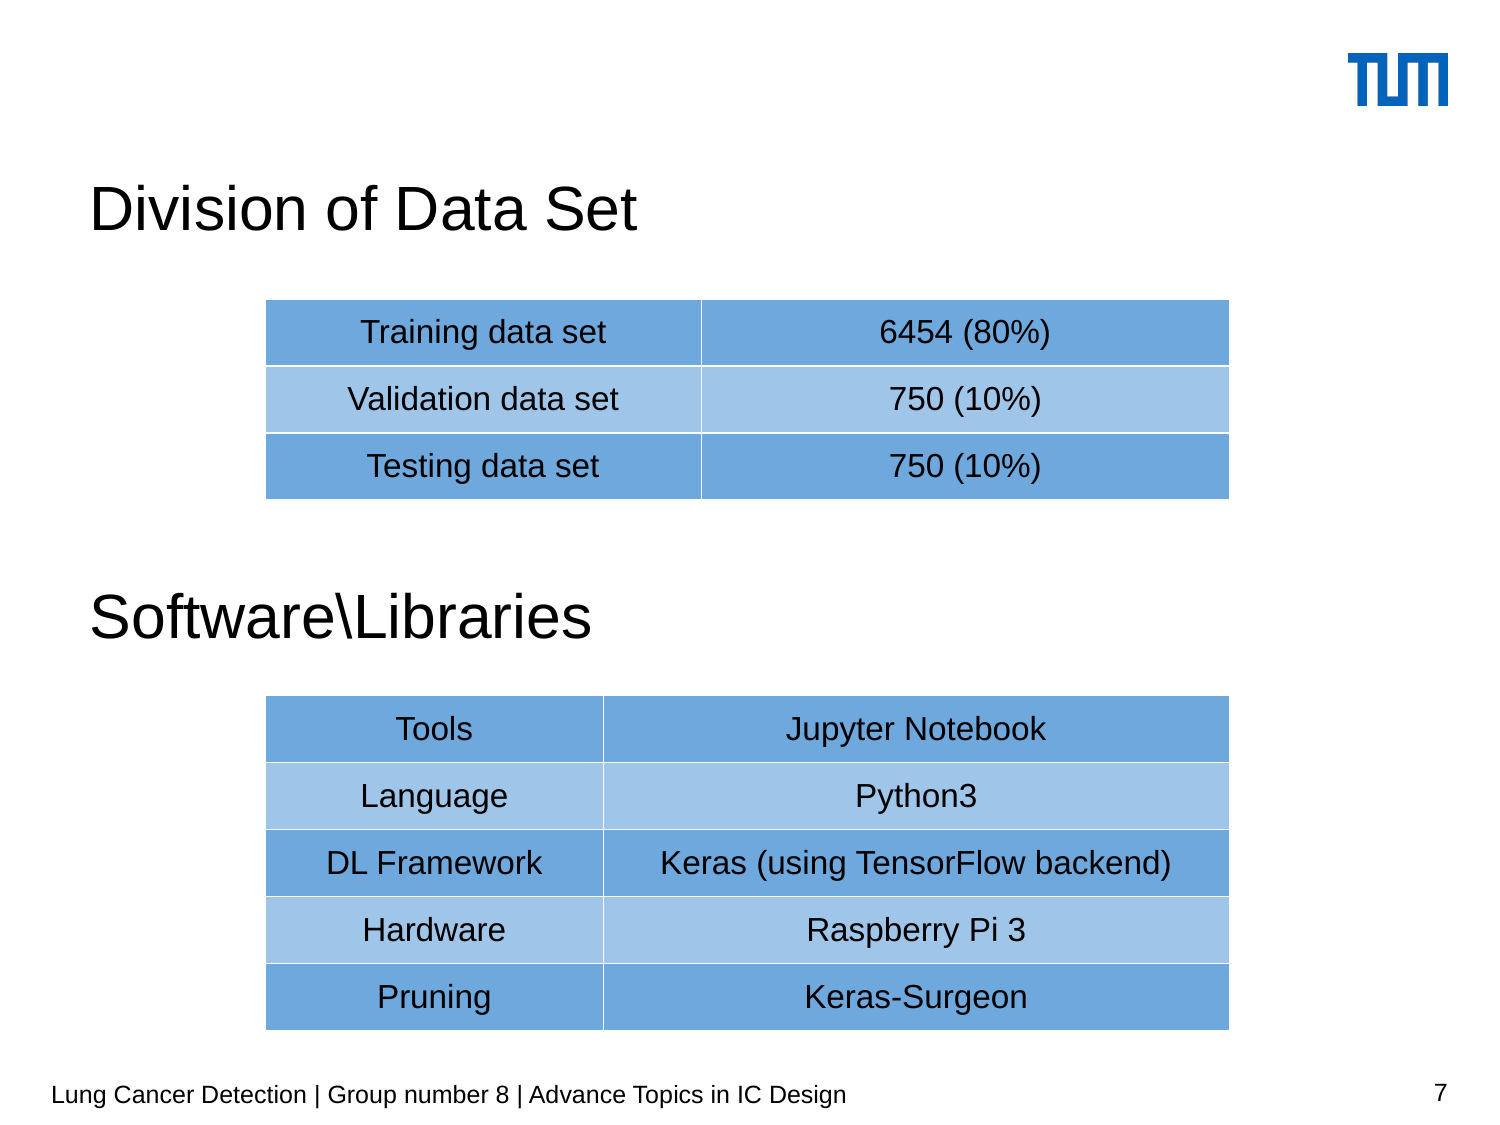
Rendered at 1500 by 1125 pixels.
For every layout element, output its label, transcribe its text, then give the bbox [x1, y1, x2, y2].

table_header Jupyter Notebook [604, 696, 1229, 762]
slide_number ‹#› [1336, 1061, 1448, 1122]
table_cell Validation data set [266, 367, 701, 432]
table_cell Raspberry Pi 3 [604, 897, 1229, 963]
title Division of Data Set [89, 163, 934, 231]
table_cell DL Framework [266, 830, 603, 896]
table_header Training data set [266, 300, 701, 365]
table_header Tools [266, 696, 603, 762]
picture [1348, 53, 1448, 106]
table_cell Keras (using TensorFlow backend) [604, 830, 1229, 896]
table_cell 750 (10%) [702, 434, 1229, 499]
table_cell Pruning [266, 964, 603, 1030]
table_cell Python3 [604, 763, 1229, 829]
footer Lung Cancer Detection | Group number 8 | Advance Topics in IC Design [51, 1061, 1336, 1125]
table_cell Language [266, 763, 603, 829]
table_cell Hardware [266, 897, 603, 963]
title Software\Libraries [89, 571, 934, 639]
table_cell Testing data set [266, 434, 701, 499]
table_header 6454 (80%) [702, 300, 1229, 365]
table_cell Keras-Surgeon [604, 964, 1229, 1030]
table_cell 750 (10%) [702, 367, 1229, 432]
